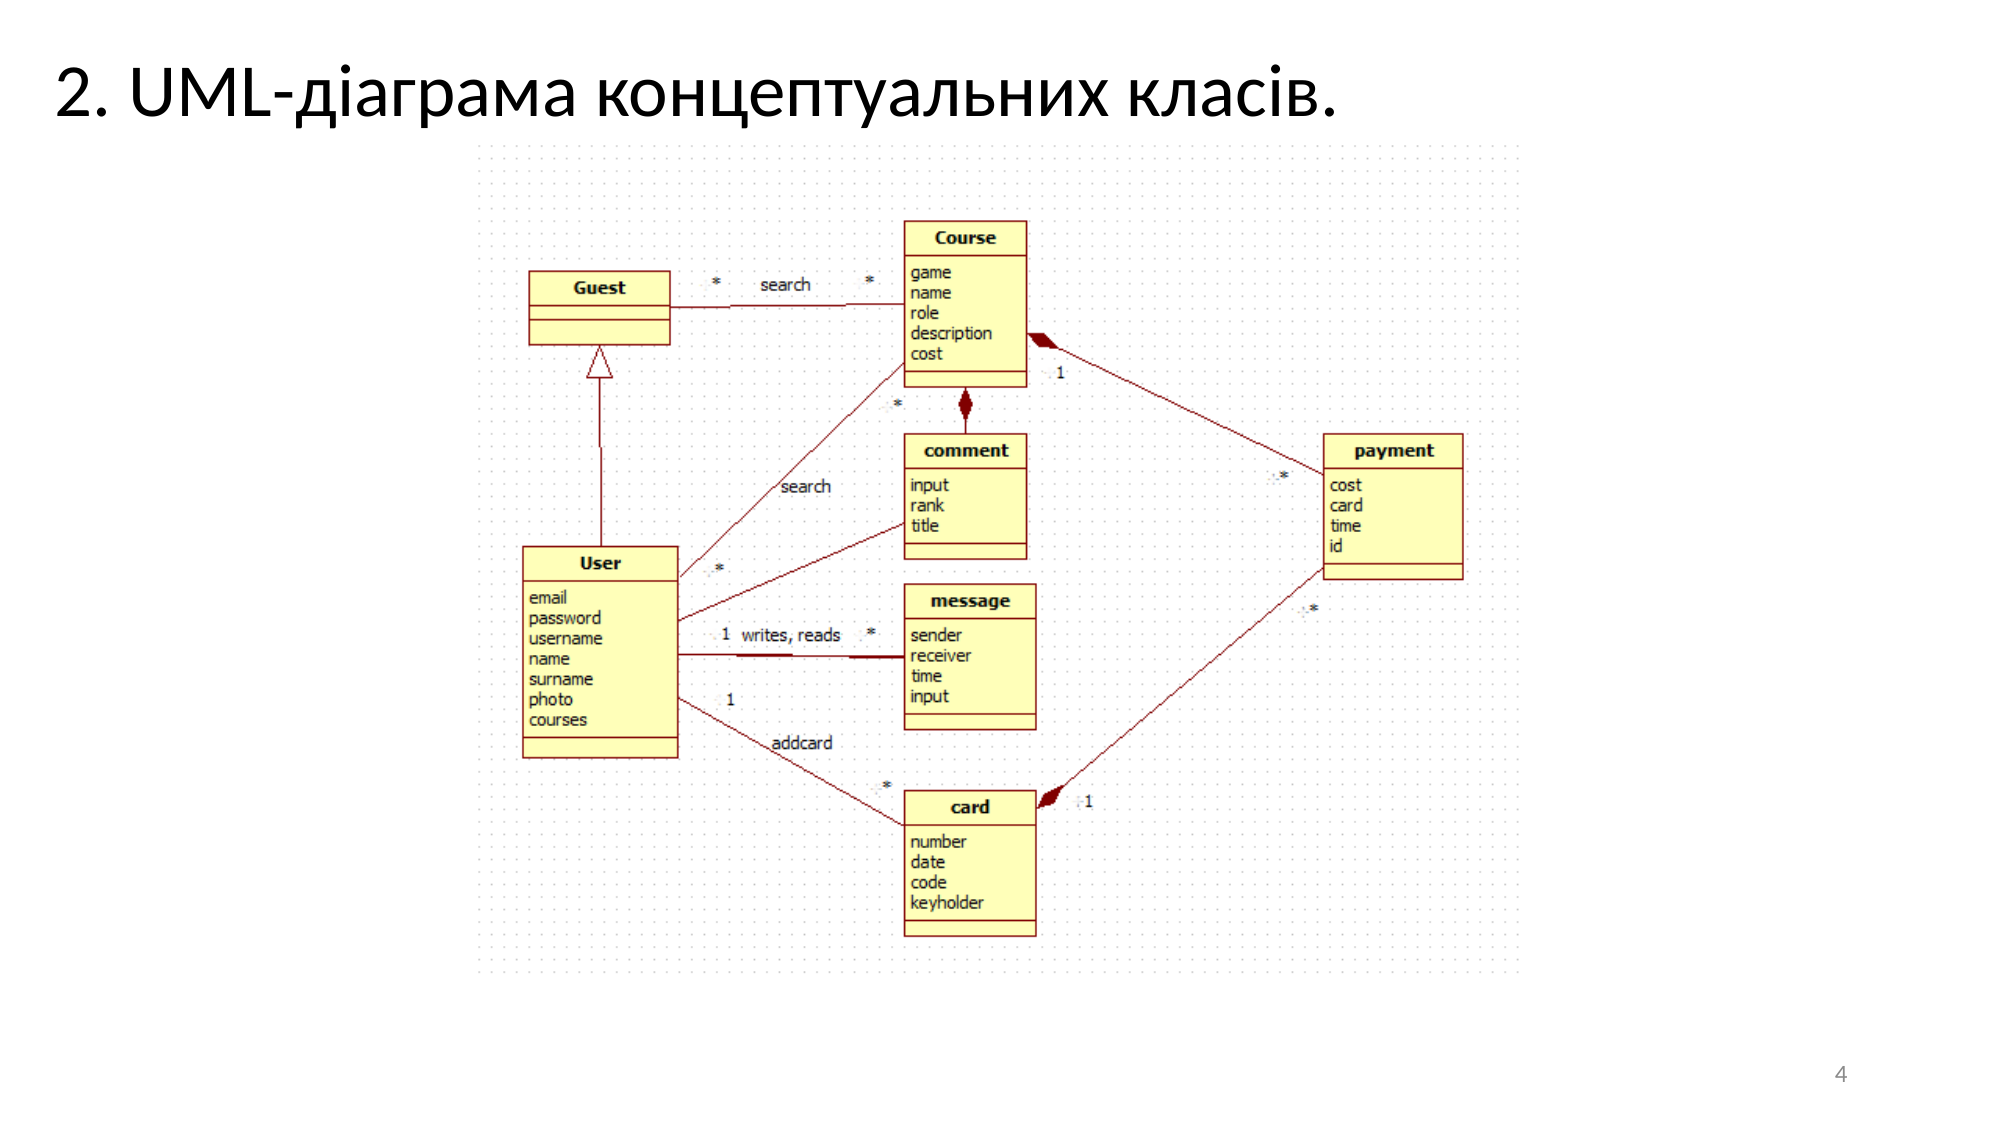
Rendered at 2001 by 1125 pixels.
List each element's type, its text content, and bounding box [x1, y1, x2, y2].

slide_number 4 [1412, 1042, 1863, 1103]
picture [474, 144, 1525, 981]
text_box 2. UML-діаграма концептуальних класів. [40, 33, 1936, 319]
